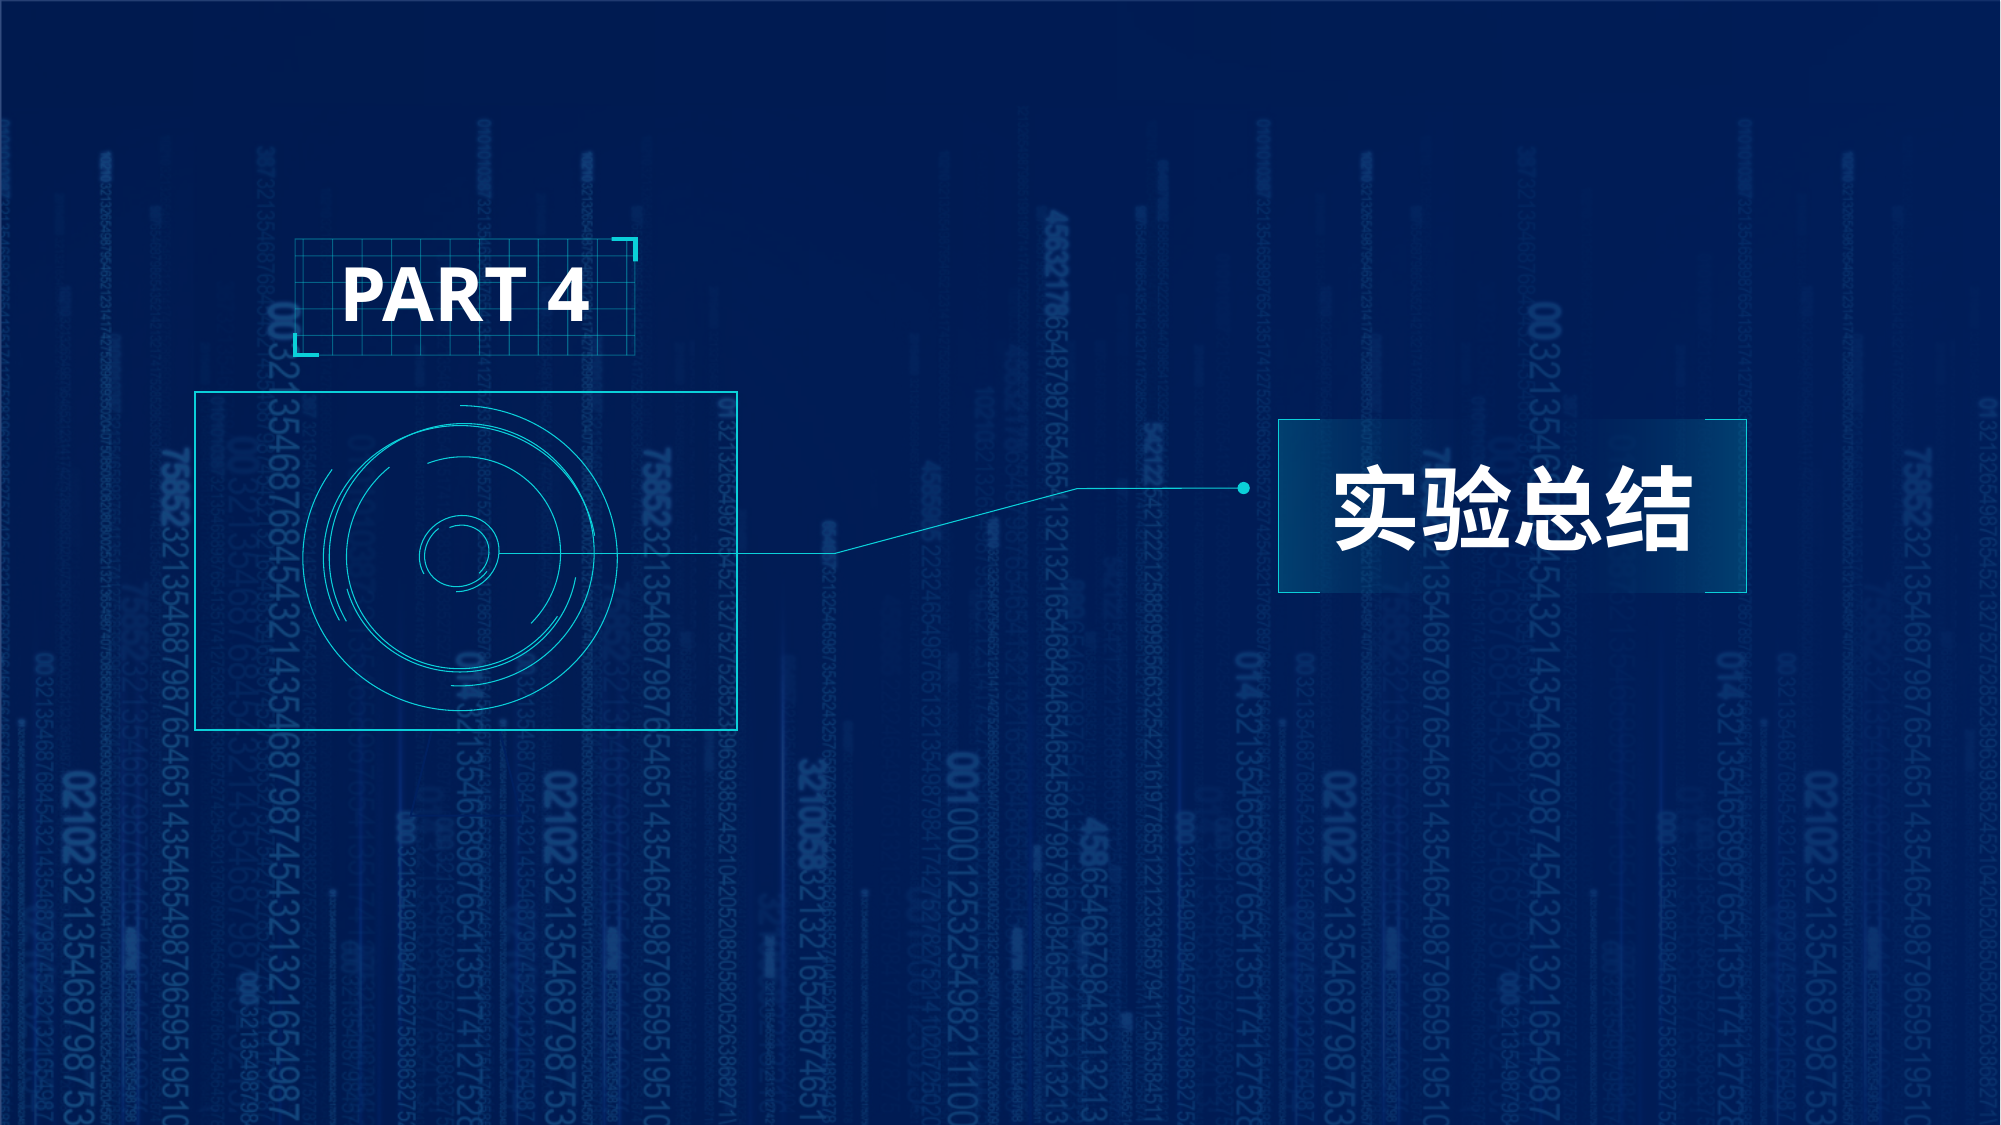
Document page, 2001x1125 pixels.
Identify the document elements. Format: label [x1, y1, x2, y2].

text_box [302, 405, 618, 711]
text_box [834, 488, 1077, 554]
text_box [281, 238, 649, 356]
picture [0, 0, 2001, 1125]
text_box [421, 512, 497, 595]
text_box [331, 421, 593, 688]
text_box [953, 98, 2000, 691]
